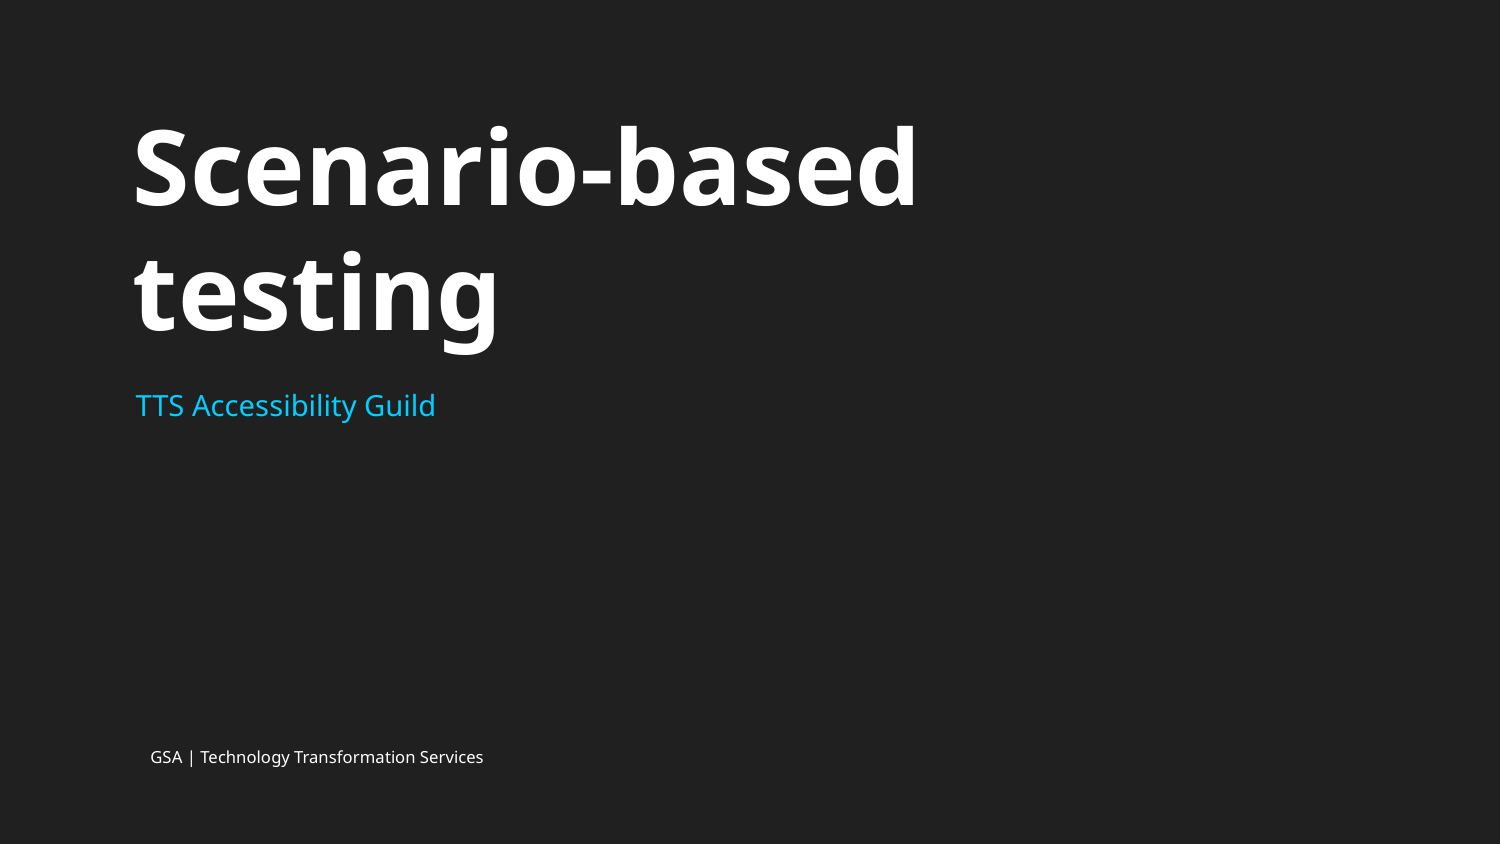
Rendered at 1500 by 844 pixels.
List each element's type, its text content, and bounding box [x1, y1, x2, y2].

subtitle GSA | Technology Transformation Services [135, 729, 585, 772]
title Scenario-based testing [117, 86, 1330, 357]
subtitle TTS Accessibility Guild [120, 372, 841, 503]
